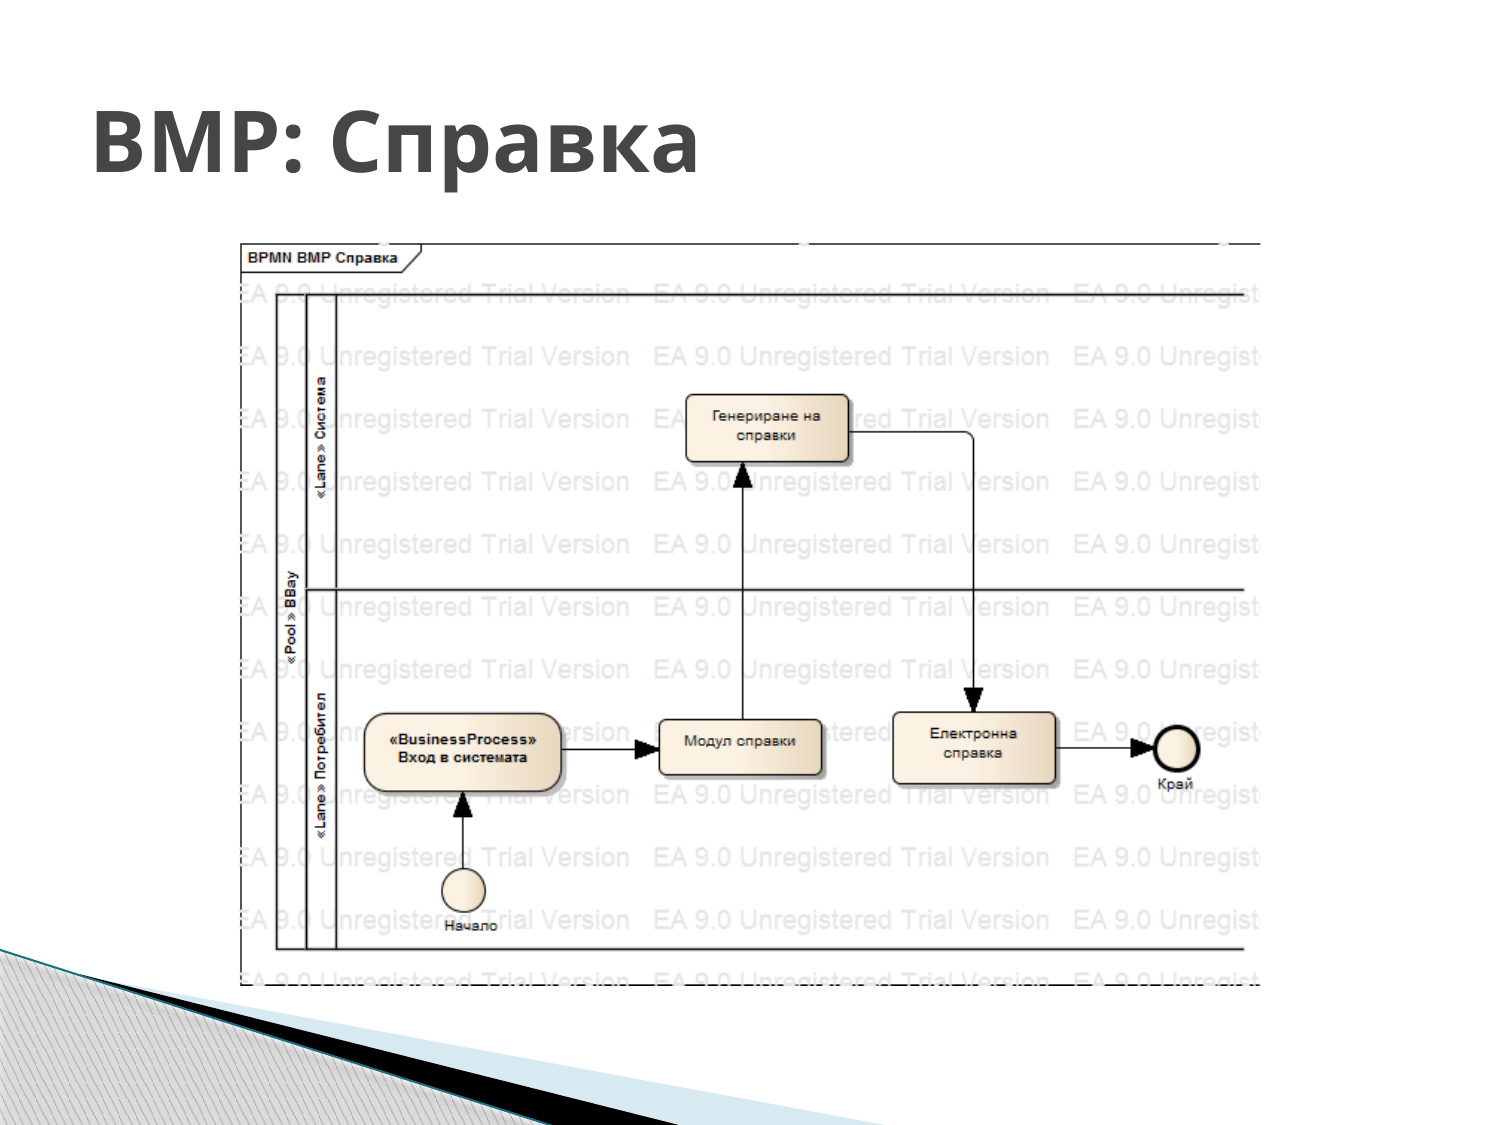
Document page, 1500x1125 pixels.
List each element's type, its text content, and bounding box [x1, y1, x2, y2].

title BMP: Справка [75, 45, 1425, 233]
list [239, 242, 1261, 986]
